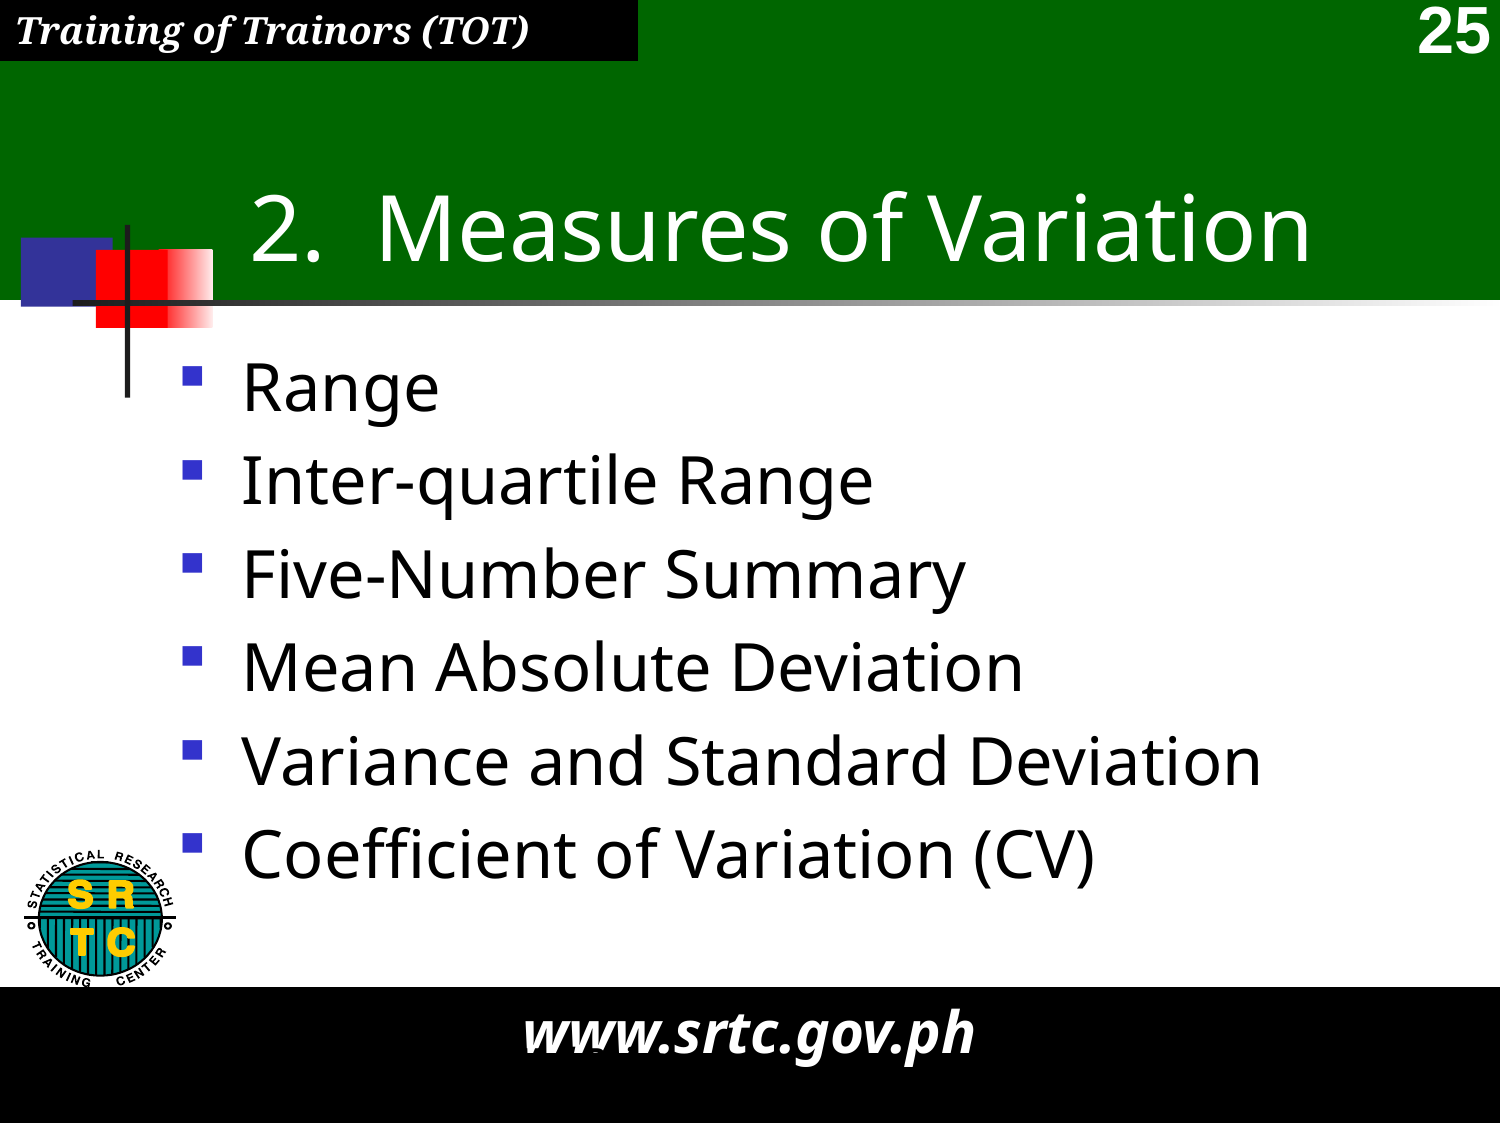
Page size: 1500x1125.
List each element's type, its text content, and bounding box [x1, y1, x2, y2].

list Range Inter-quartile Range Five-Number Summary Mean Absolute Deviation Variance and Standard Deviation Coefficient of Variation (CV) [162, 337, 1438, 1013]
title Measures of Variation [234, 99, 1500, 288]
